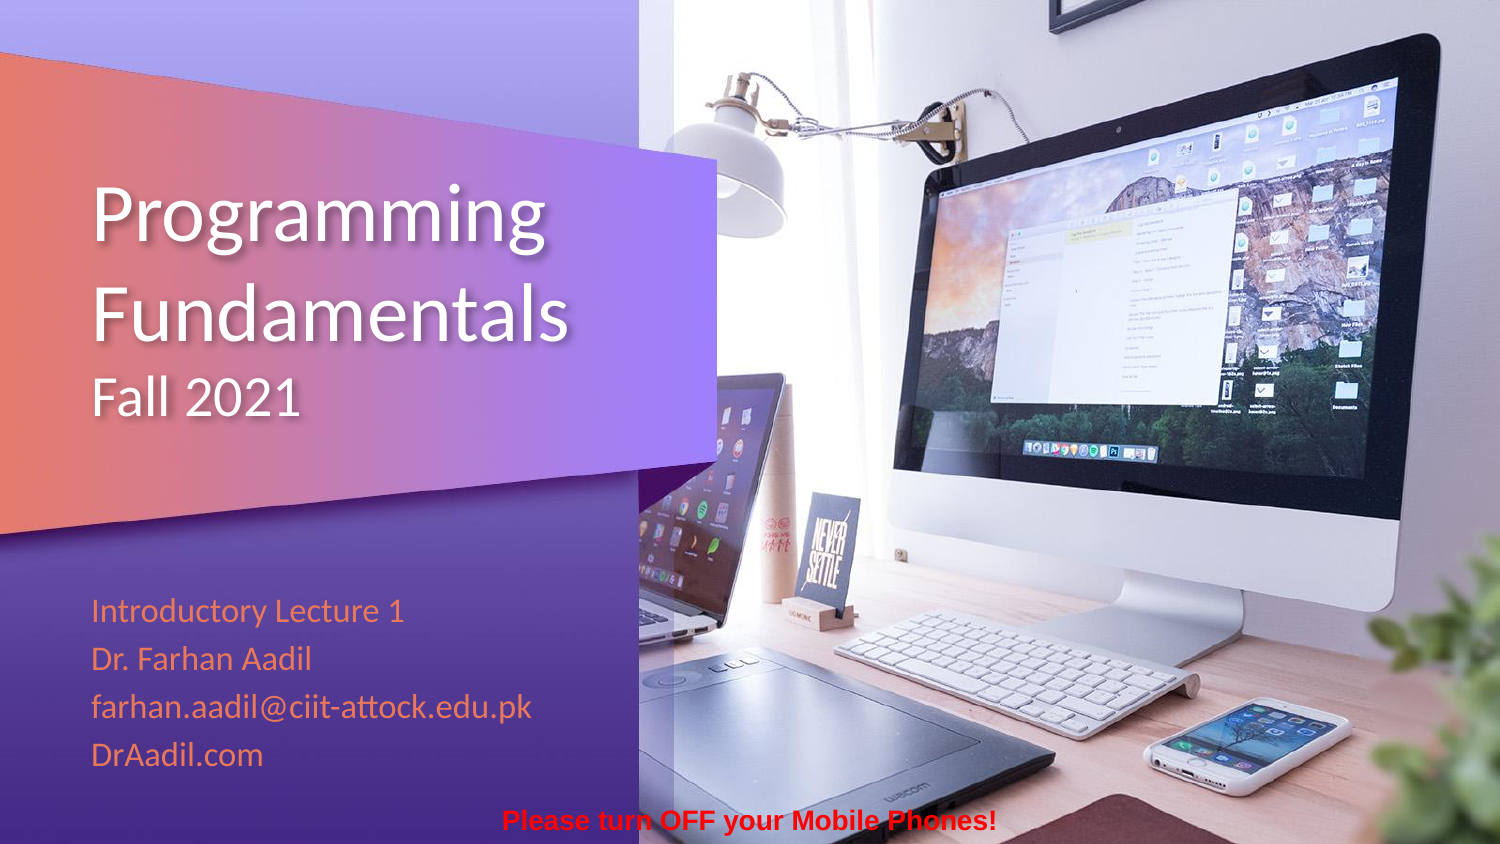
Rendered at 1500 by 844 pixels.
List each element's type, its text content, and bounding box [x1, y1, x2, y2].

picture [0, 0, 1500, 844]
title Programming Fundamentals Fall 2021 [76, 144, 702, 442]
text_box Please turn OFF your Mobile Phones! [187, 801, 1313, 844]
subtitle Introductory Lecture 1 Dr. Farhan Aadil farhan.aadil@ciit-attock.edu.pk DrAadil.com [76, 580, 653, 782]
